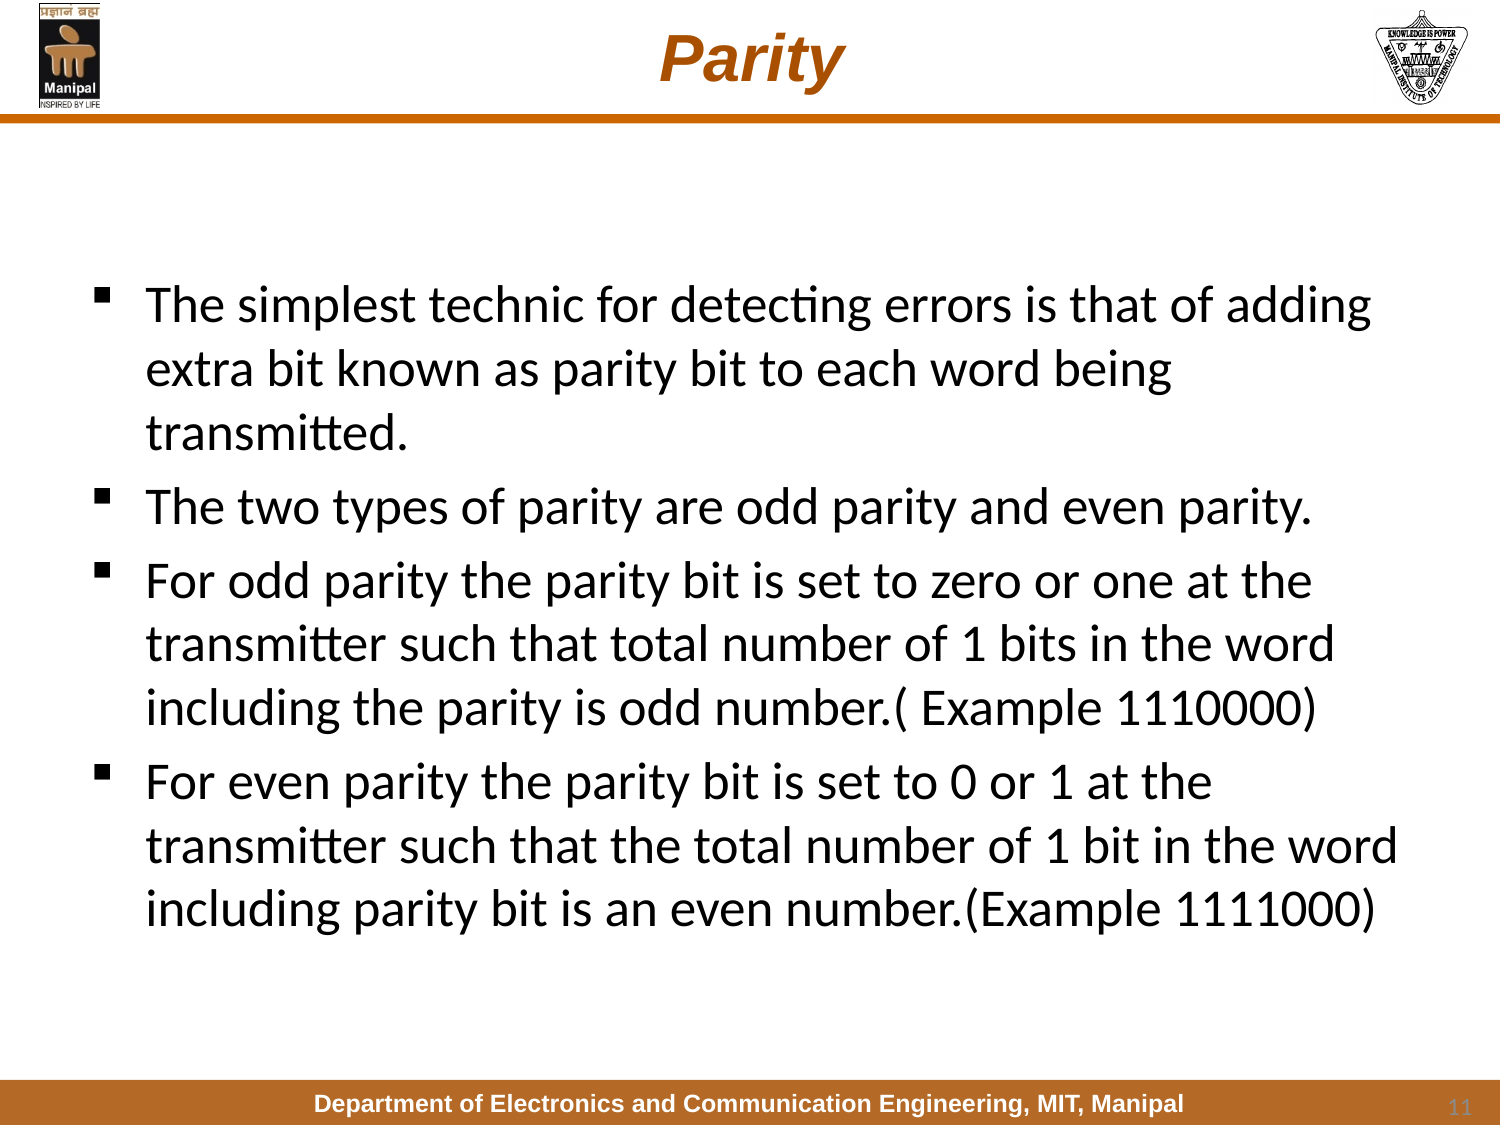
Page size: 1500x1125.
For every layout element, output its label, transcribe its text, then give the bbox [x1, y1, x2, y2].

slide_number 11 [1137, 1074, 1488, 1125]
list The simplest technic for detecting errors is that of adding extra bit known as parity bit to each word being transmitted. The two types of parity are odd parity and even parity. For odd parity the parity bit is set to zero or one at the transmitter such that total number of 1 bits in the word including the parity is odd number.( Example 1110000) For even parity the parity bit is set to 0 or 1 at the transmitter such that the total number of 1 bit in the word including parity bit is an even number.(Example 1111000) [75, 262, 1425, 1005]
picture [39, 3, 77, 108]
title Parity [77, 0, 1428, 124]
